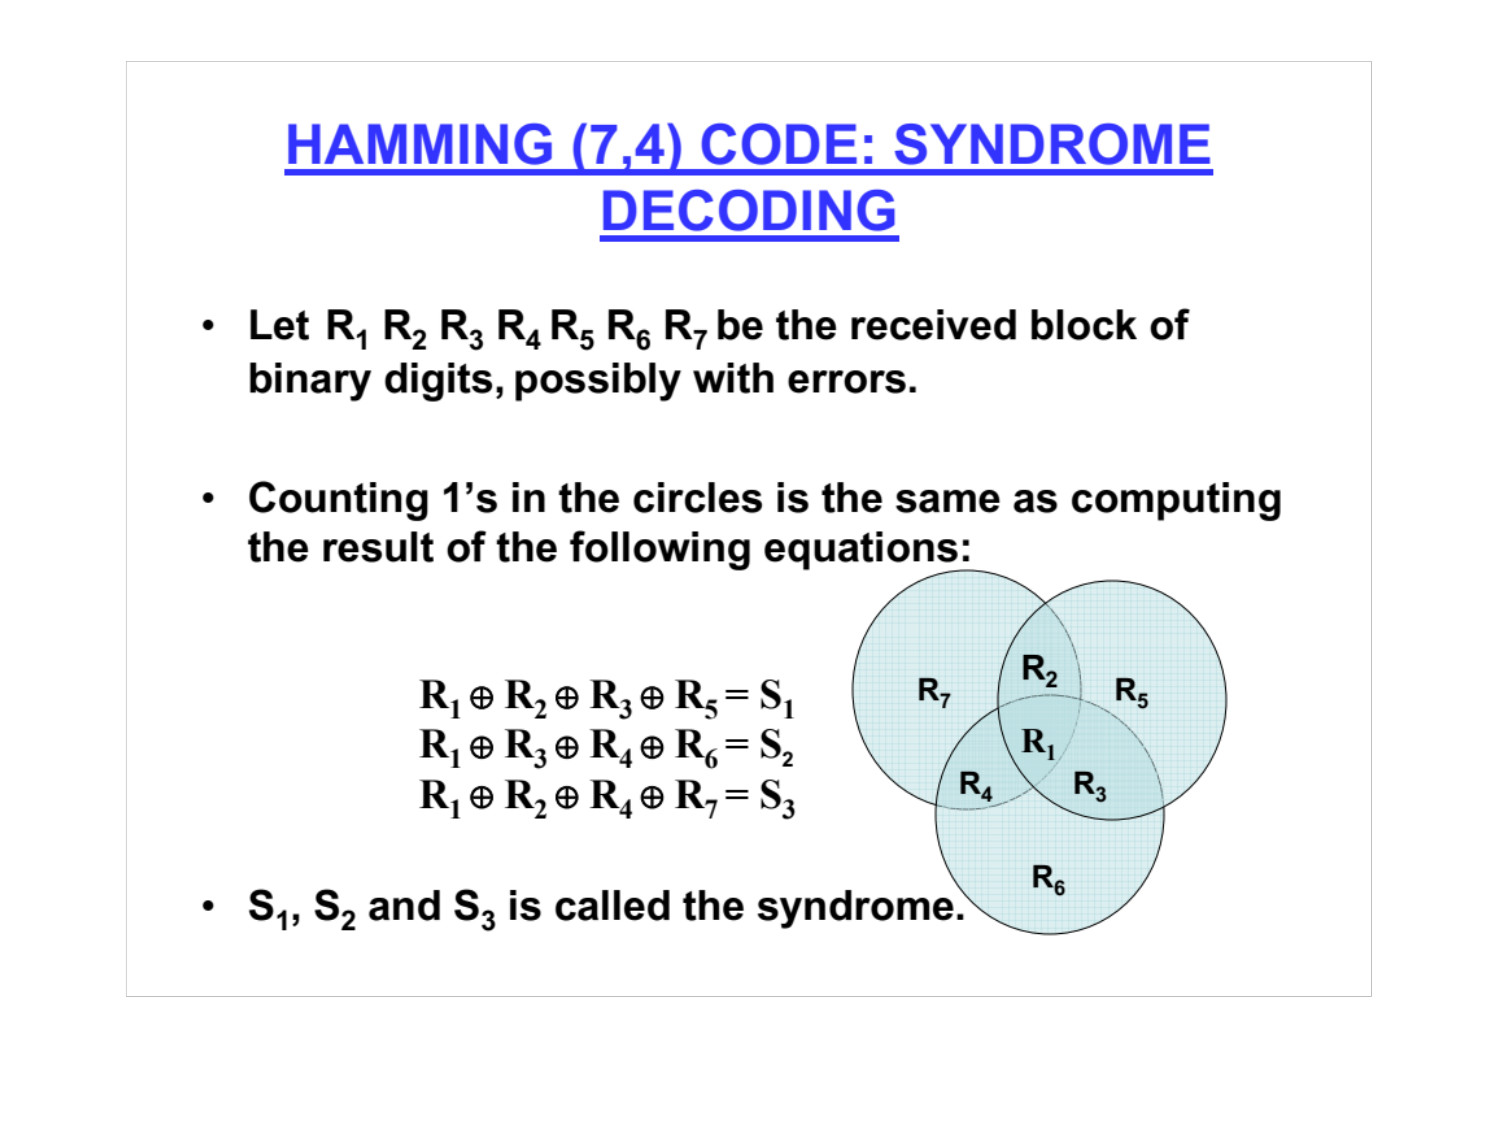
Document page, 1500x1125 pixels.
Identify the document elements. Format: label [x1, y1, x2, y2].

picture [64, 0, 1432, 1057]
